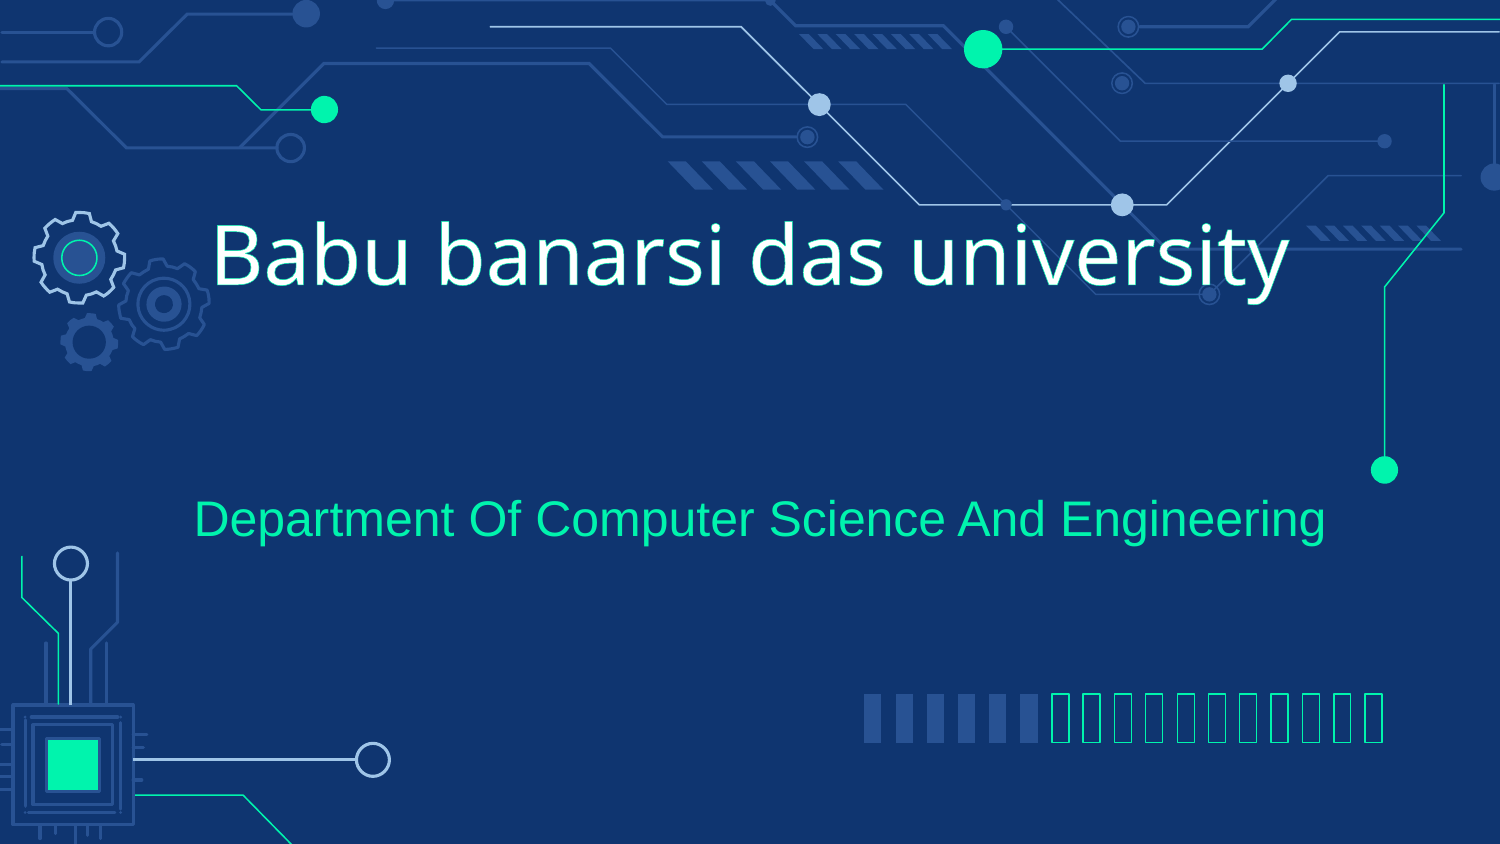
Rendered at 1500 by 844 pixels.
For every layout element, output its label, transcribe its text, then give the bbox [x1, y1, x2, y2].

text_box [0, 0, 339, 162]
title Babu banarsi das university [165, 109, 958, 394]
subtitle Department Of Computer Science And Engineering [165, 473, 1335, 559]
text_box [963, 19, 1500, 484]
